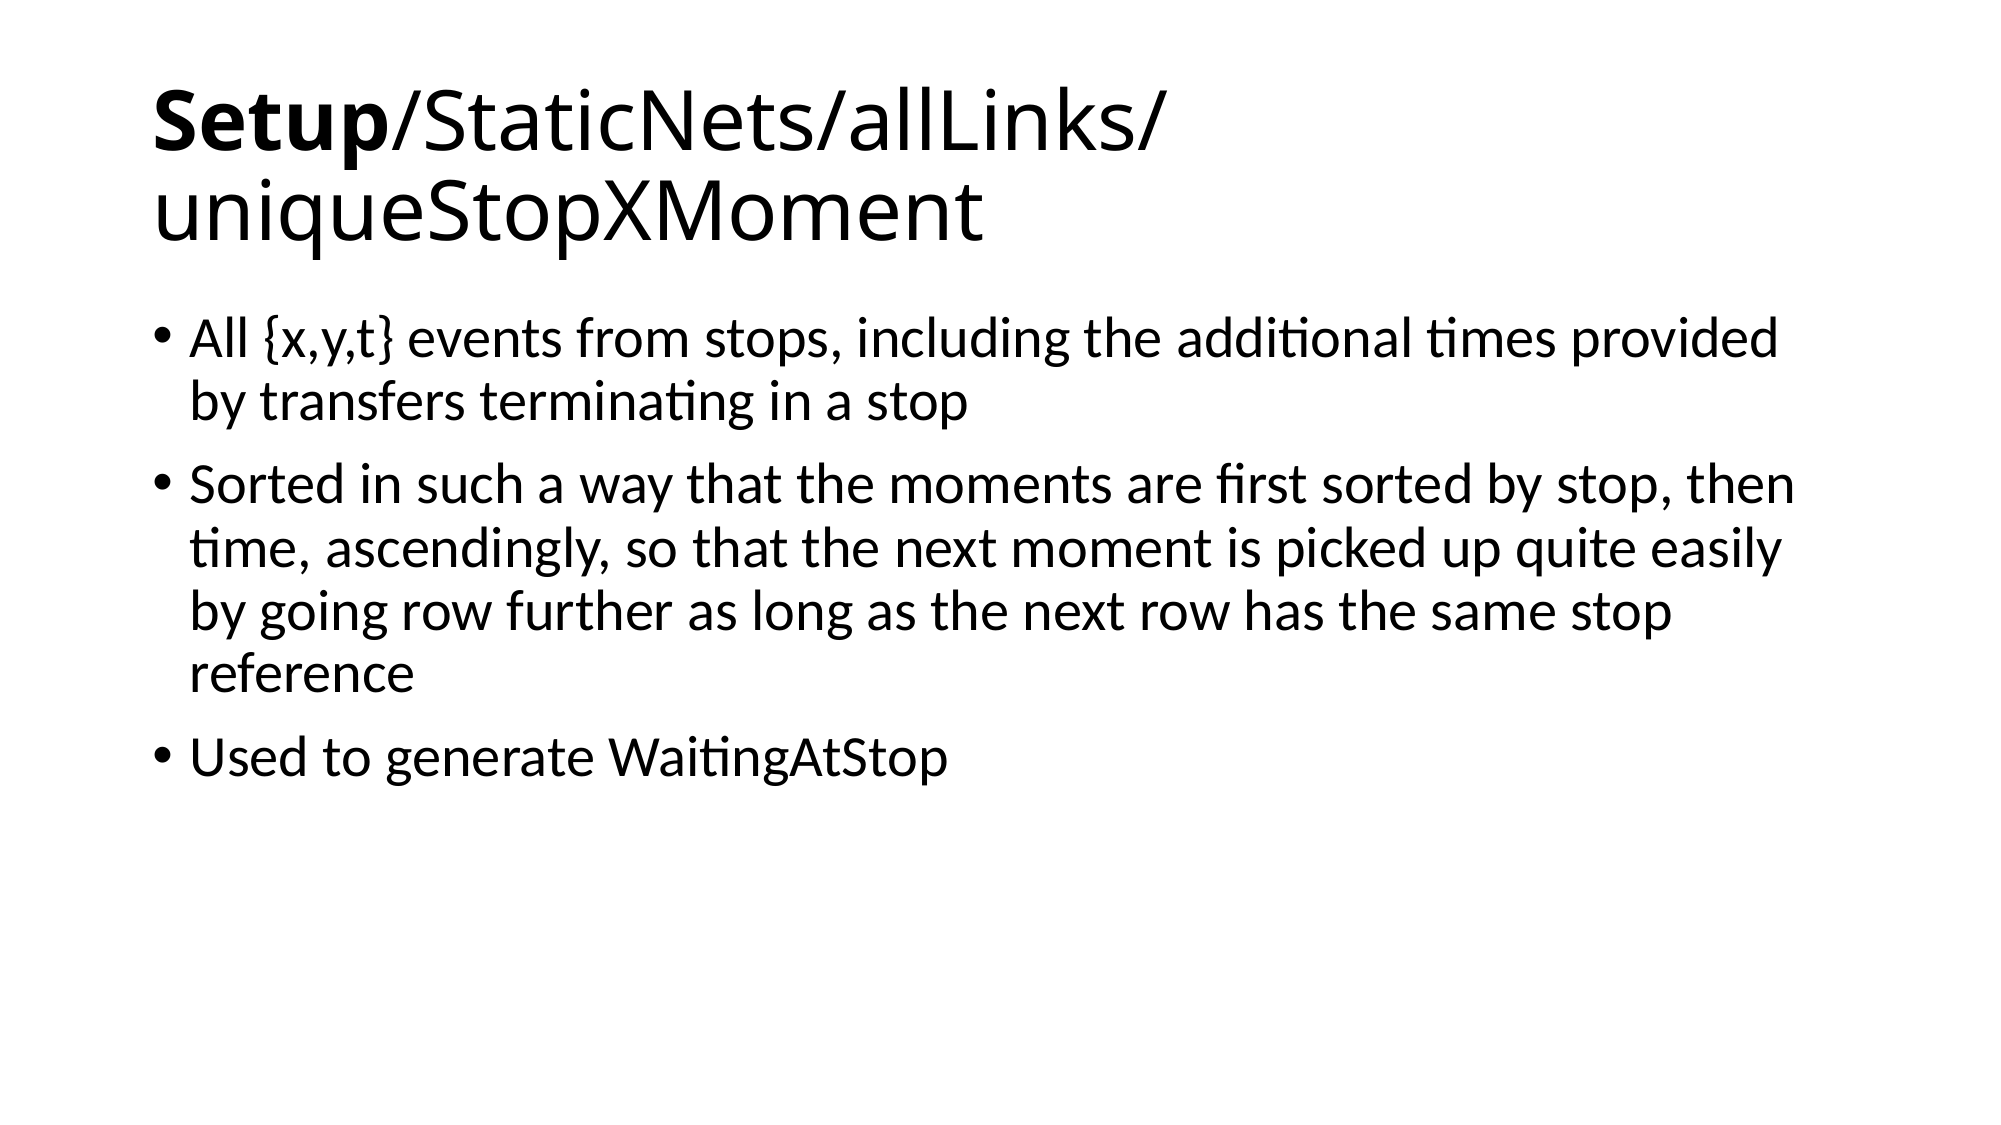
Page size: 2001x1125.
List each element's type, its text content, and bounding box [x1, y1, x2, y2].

list All {x,y,t} events from stops, including the additional times provided by transfers terminating in a stop Sorted in such a way that the moments are first sorted by stop, then time, ascendingly, so that the next moment is picked up quite easily by going row further as long as the next row has the same stop reference Used to generate WaitingAtStop [137, 299, 1863, 1014]
title Setup/StaticNets/allLinks/uniqueStopXMoment [137, 59, 1863, 278]
